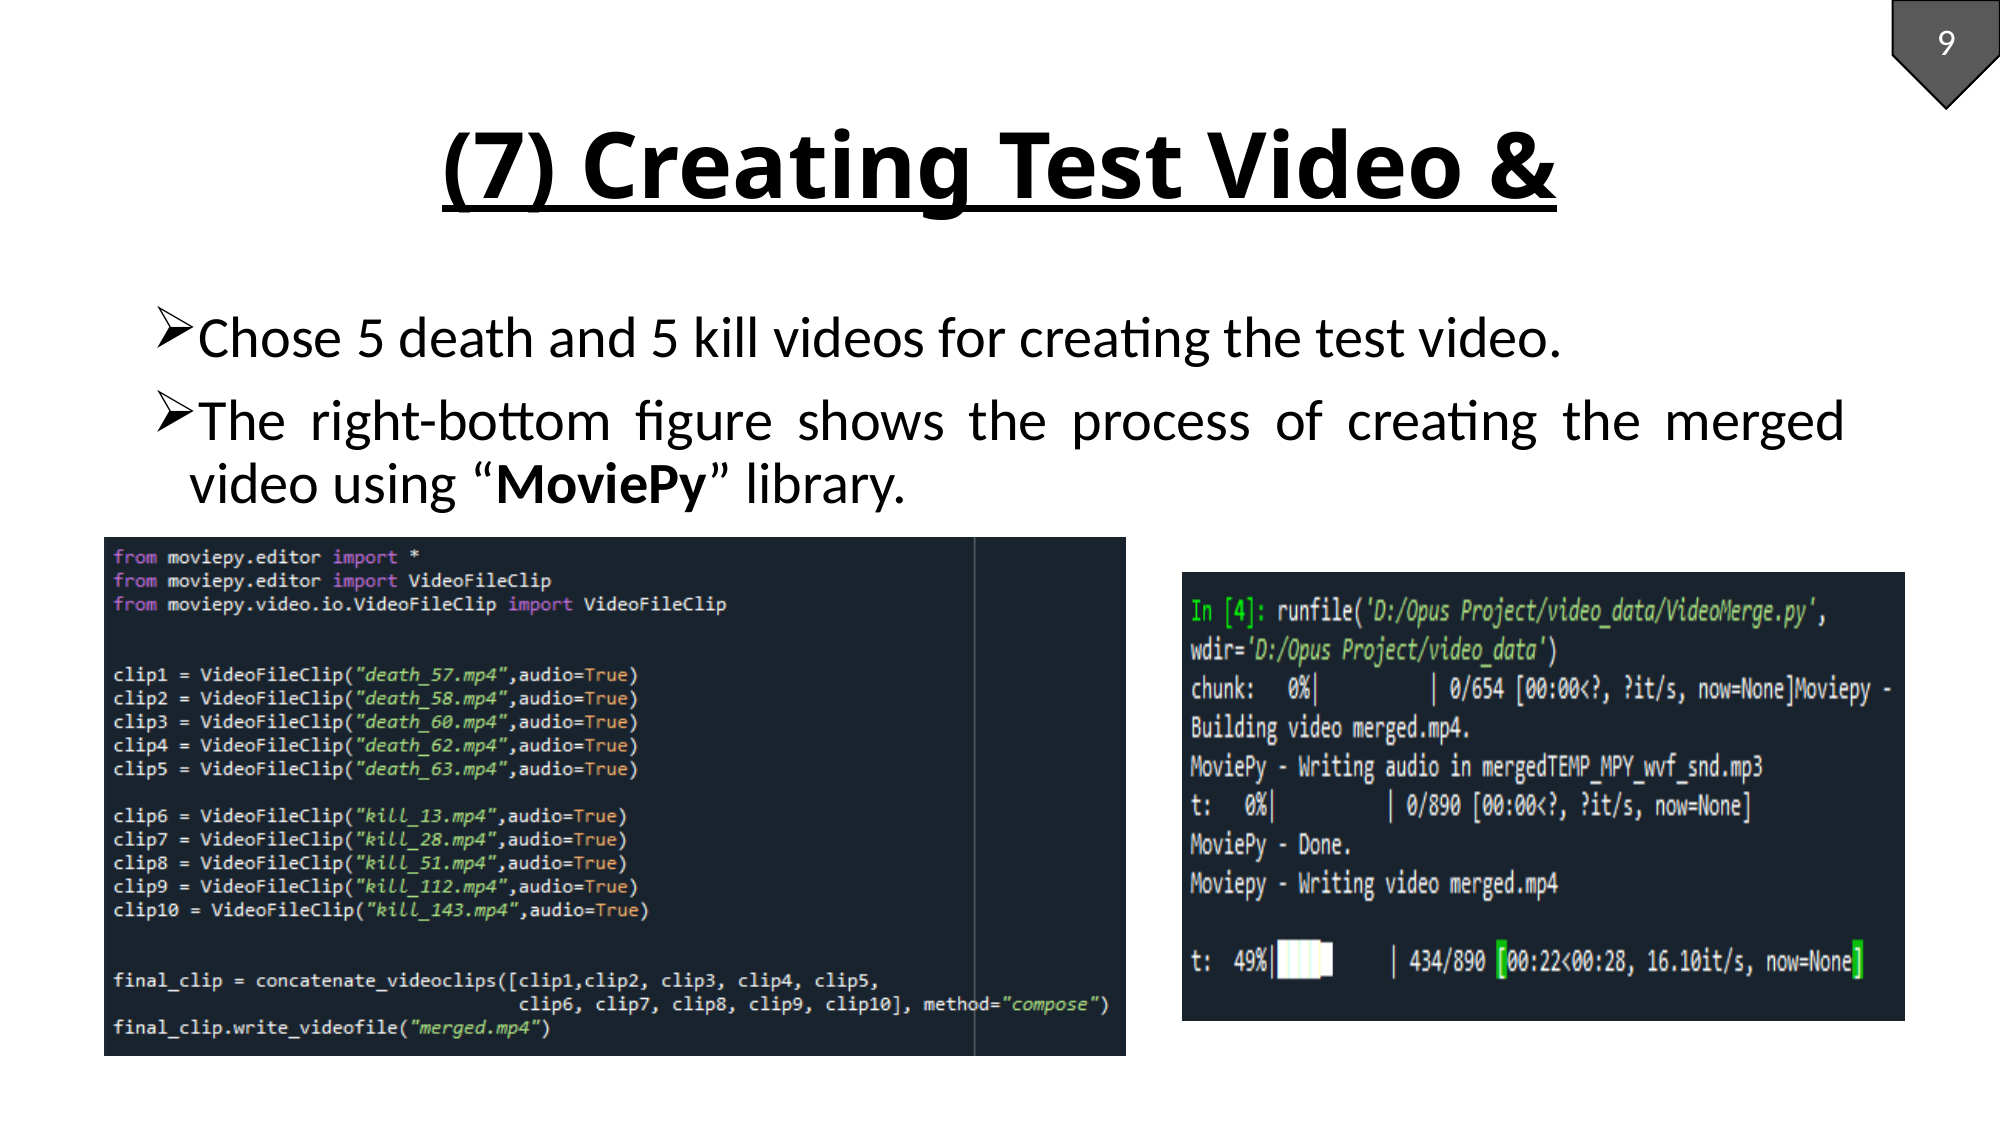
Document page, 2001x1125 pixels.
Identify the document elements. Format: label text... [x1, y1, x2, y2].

title (7) Creating Test Video & [137, 59, 1863, 278]
picture [104, 537, 1126, 1056]
list Chose 5 death and 5 kill videos for creating the test video. The right-bottom figure shows the process of creating the merged video using “MoviePy” library. [137, 299, 1863, 551]
text_box 9 [1891, 0, 2000, 111]
picture [1182, 572, 1905, 1021]
